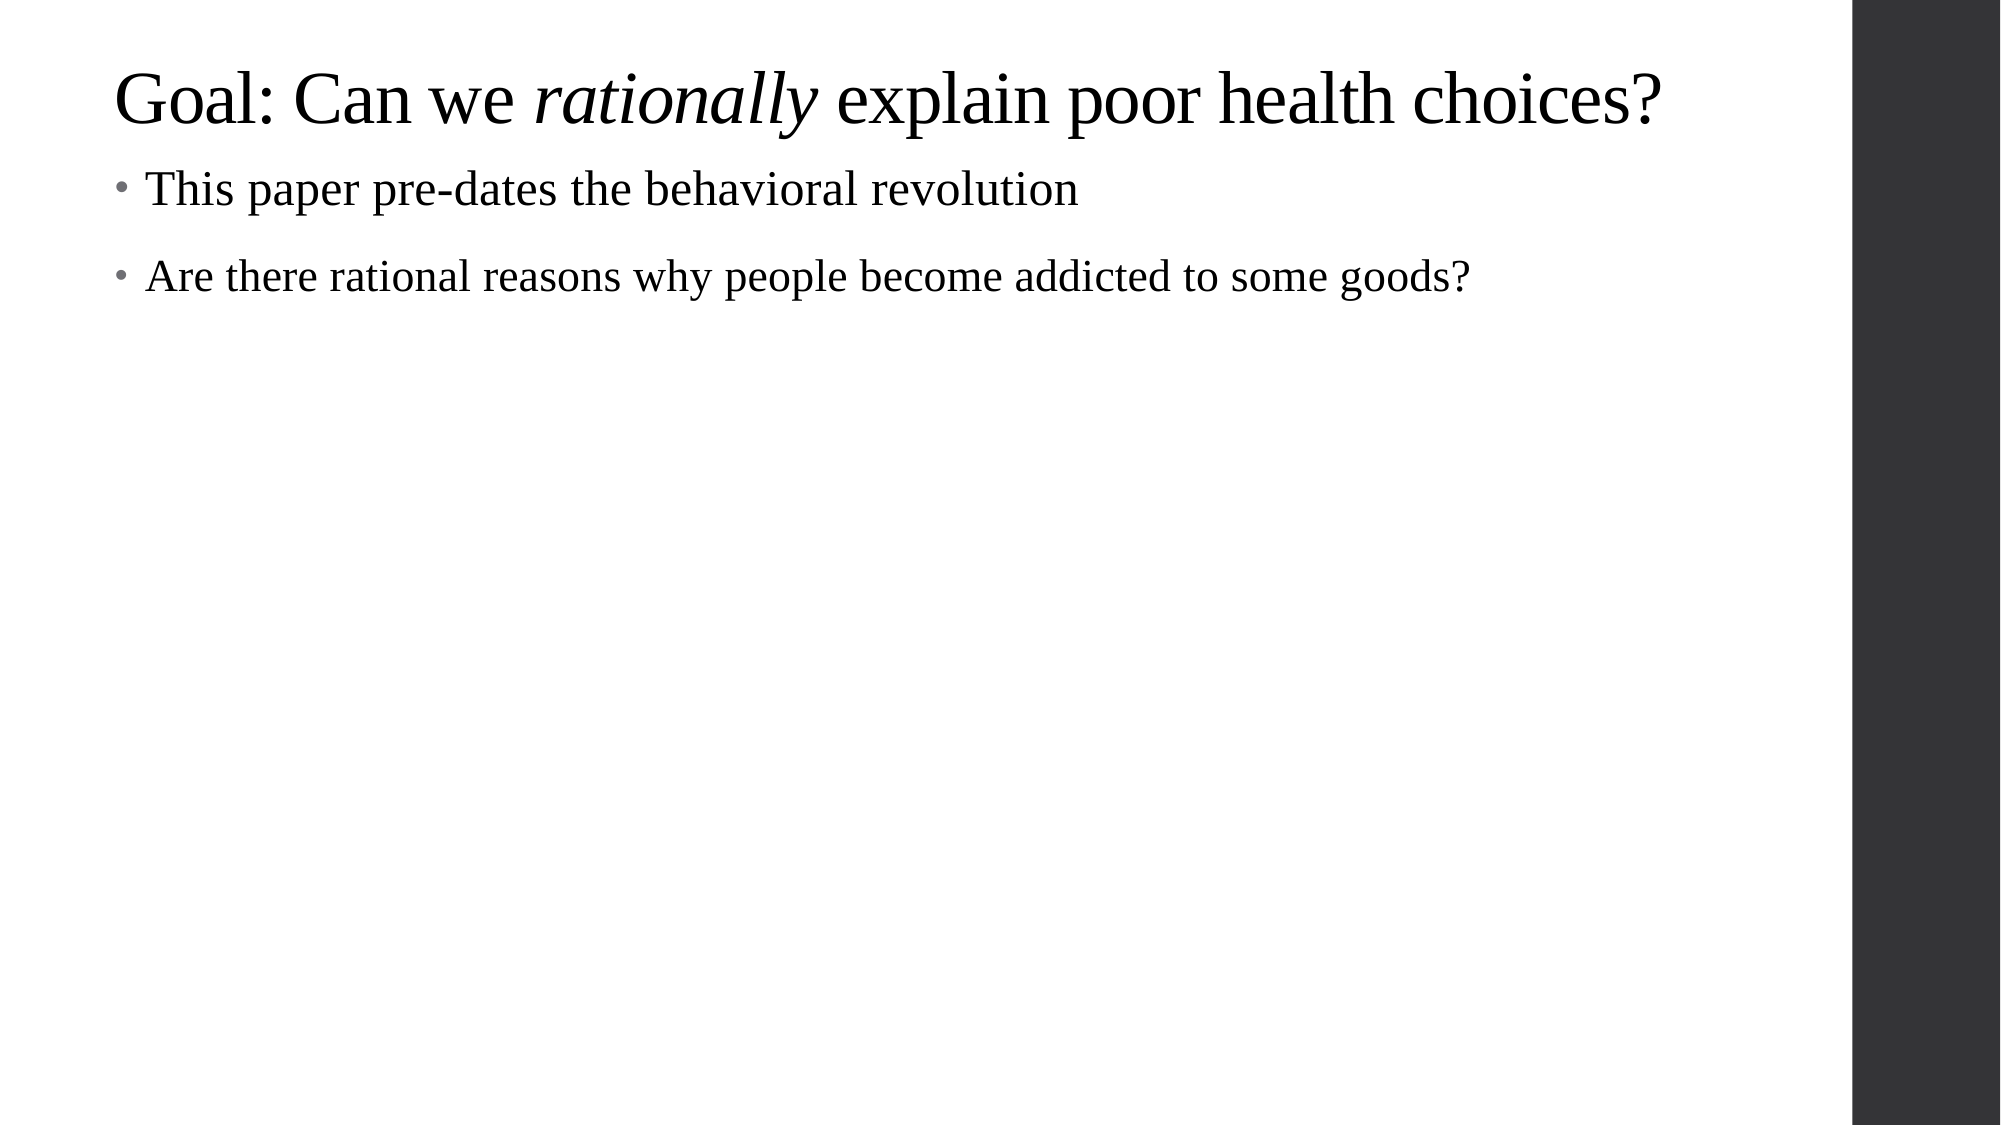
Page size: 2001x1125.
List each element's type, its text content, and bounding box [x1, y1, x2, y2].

list This paper pre-dates the behavioral revolution Are there rational reasons why people become addicted to some goods? [99, 152, 1763, 1014]
title Goal: Can we rationally explain poor health choices? [99, 44, 1813, 148]
